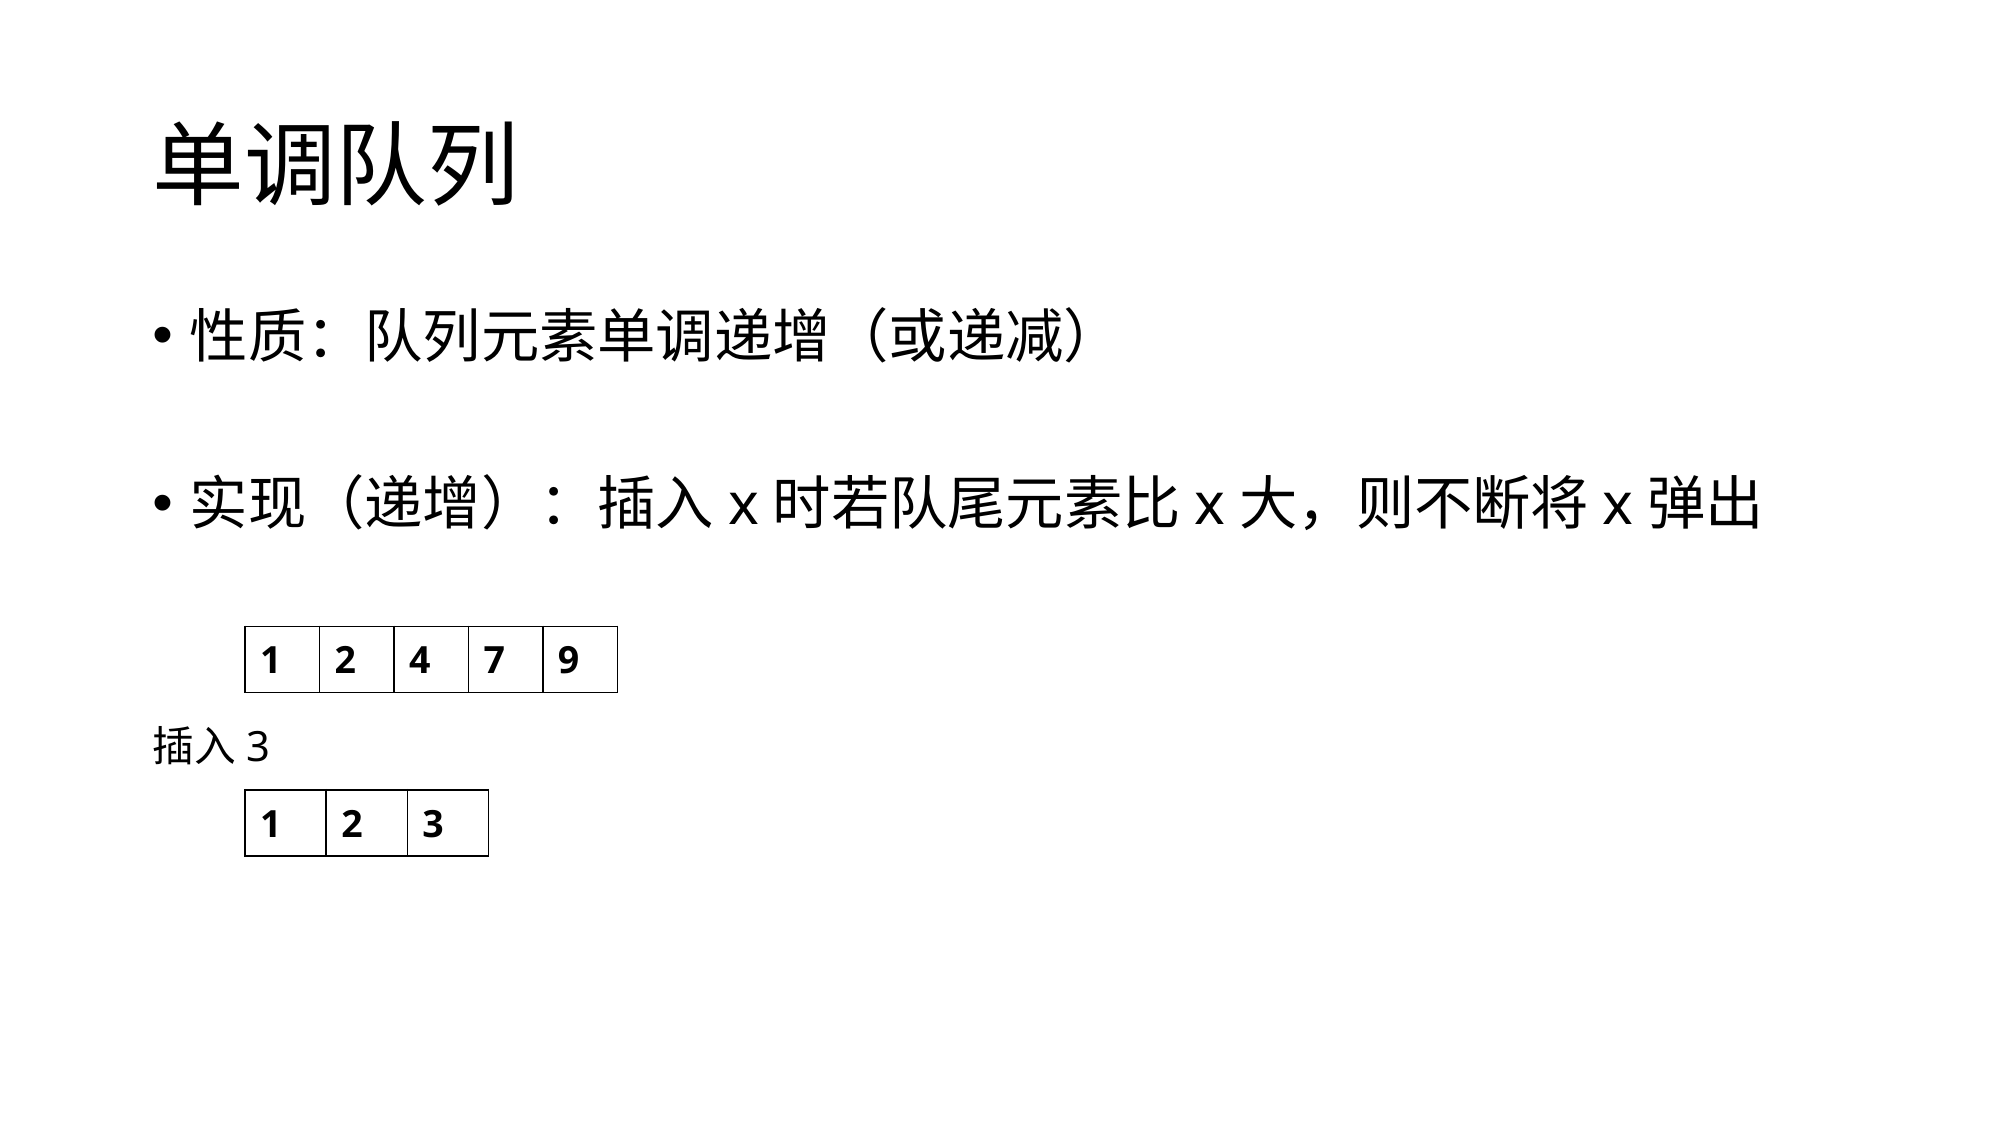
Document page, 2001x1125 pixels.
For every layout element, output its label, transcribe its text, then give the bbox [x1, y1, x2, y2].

table_header 3 [408, 791, 488, 855]
table_header 1 [246, 791, 325, 855]
table_header 2 [327, 791, 407, 855]
table_header 2 [320, 627, 393, 692]
table_header 9 [544, 627, 617, 692]
table_header 7 [469, 627, 542, 692]
title 单调队列 [137, 59, 1863, 278]
list 性质：队列元素单调递增（或递减） 实现（递增）：插入x时若队尾元素比x大，则不断将x弹出 插入3 [137, 299, 1863, 1014]
table_header 1 [246, 627, 319, 692]
table_header 4 [395, 627, 468, 692]
